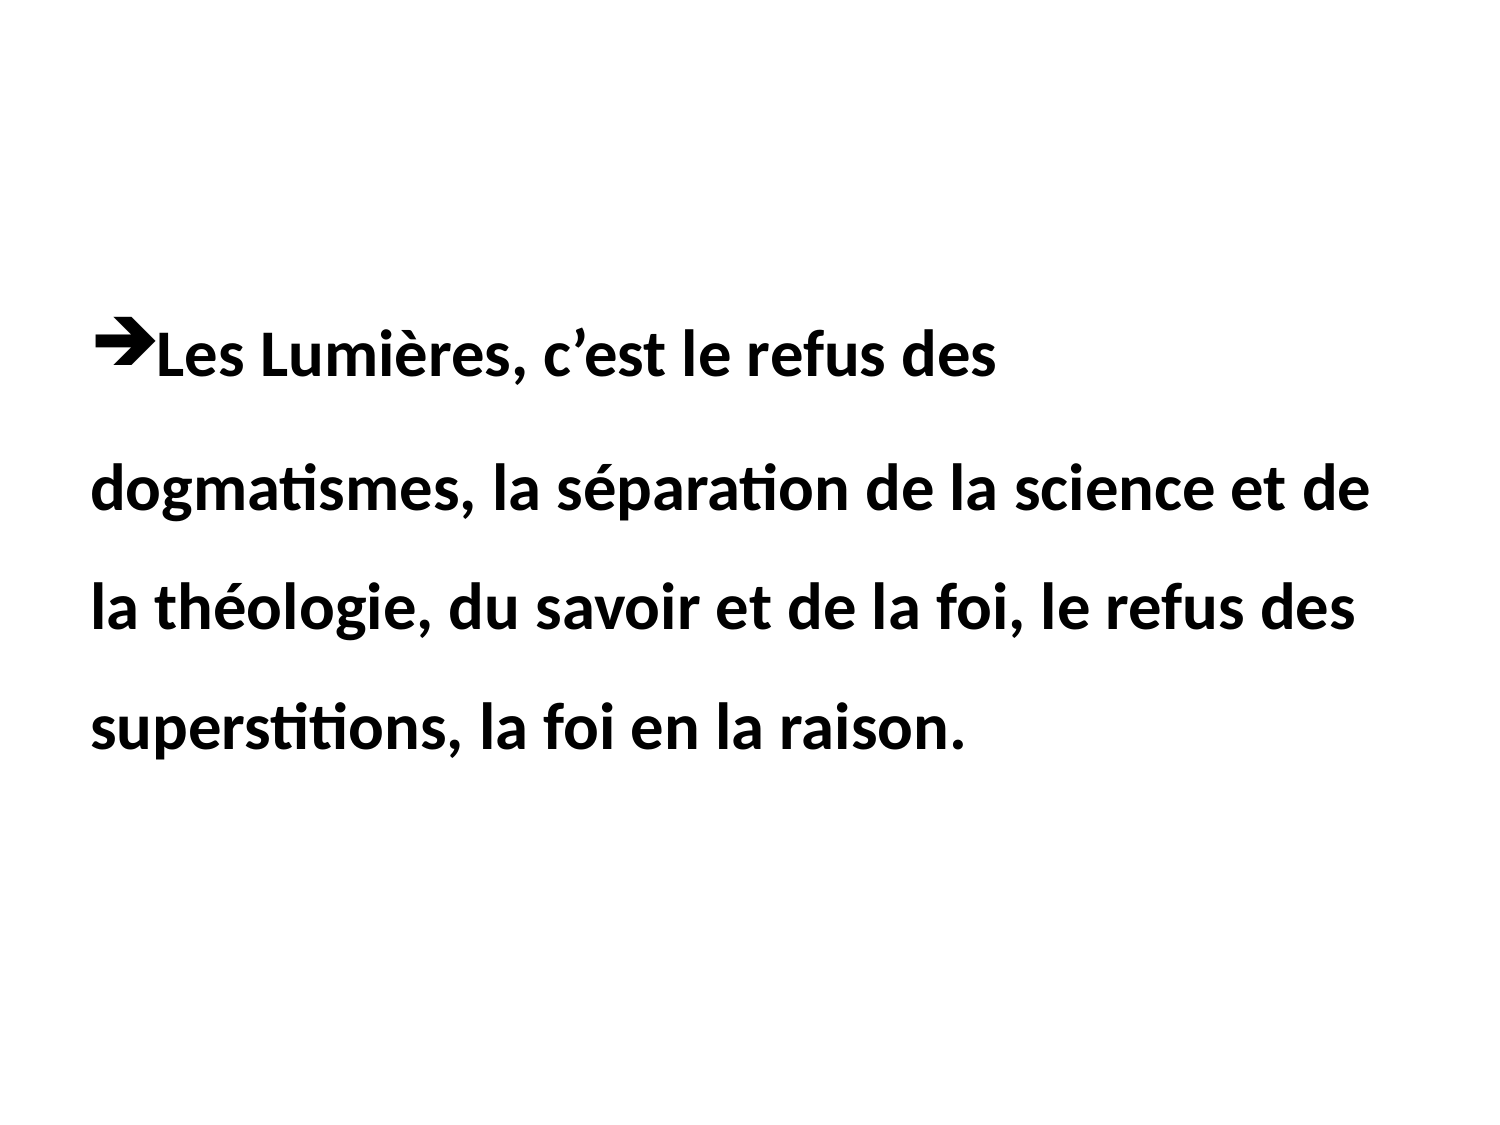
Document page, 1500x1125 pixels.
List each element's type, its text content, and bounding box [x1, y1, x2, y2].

list Les Lumières, c’est le refus des dogmatismes, la séparation de la science et de la théologie, du savoir et de la foi, le refus des superstitions, la foi en la raison. [75, 262, 1425, 1005]
